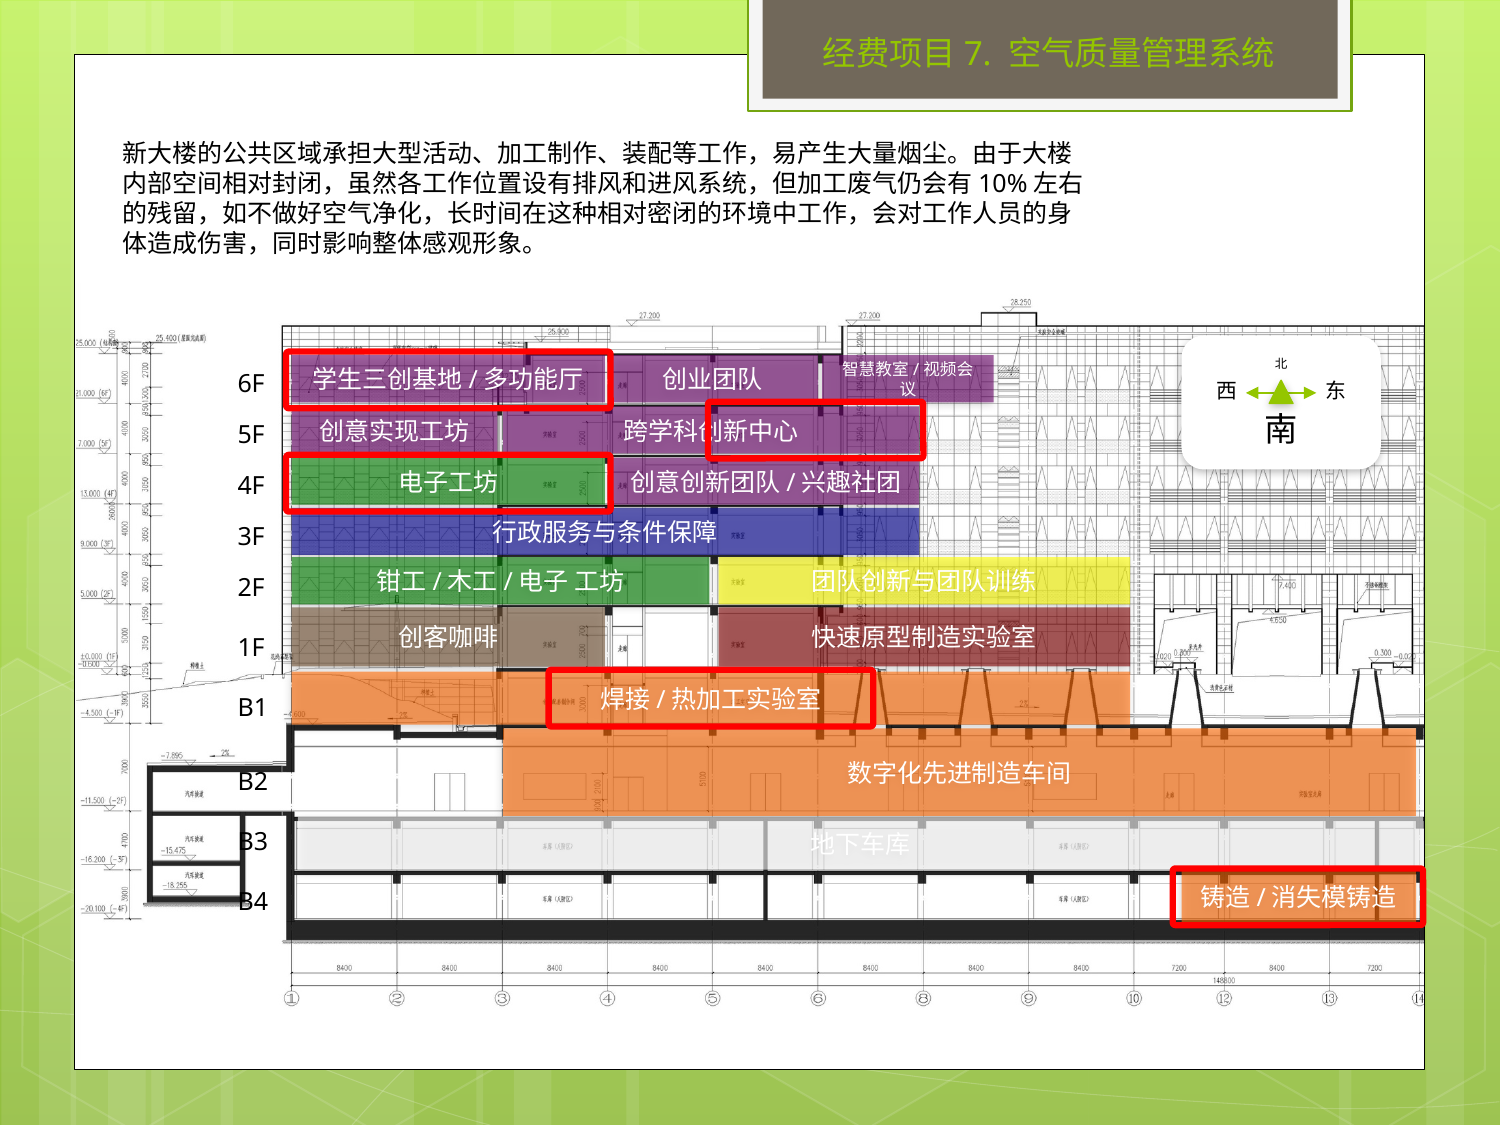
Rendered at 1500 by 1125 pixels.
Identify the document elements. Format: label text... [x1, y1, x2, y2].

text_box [1181, 335, 1381, 470]
picture [76, 283, 1424, 1060]
text_box 新大楼的公共区域承担大型活动、加工制作、装配等工作，易产生大量烟尘。由于大楼内部空间相对封闭，虽然各工作位置设有排风和进风系统，但加工废气仍会有10%左右的残留，如不做好空气净化，长时间在这种相对密闭的环境中工作，会对工作人员的身体造成伤害，同时影响整体感观形象。 [107, 130, 1102, 265]
title 经费项目7. 空气质量管理系统 [761, 3, 1336, 100]
